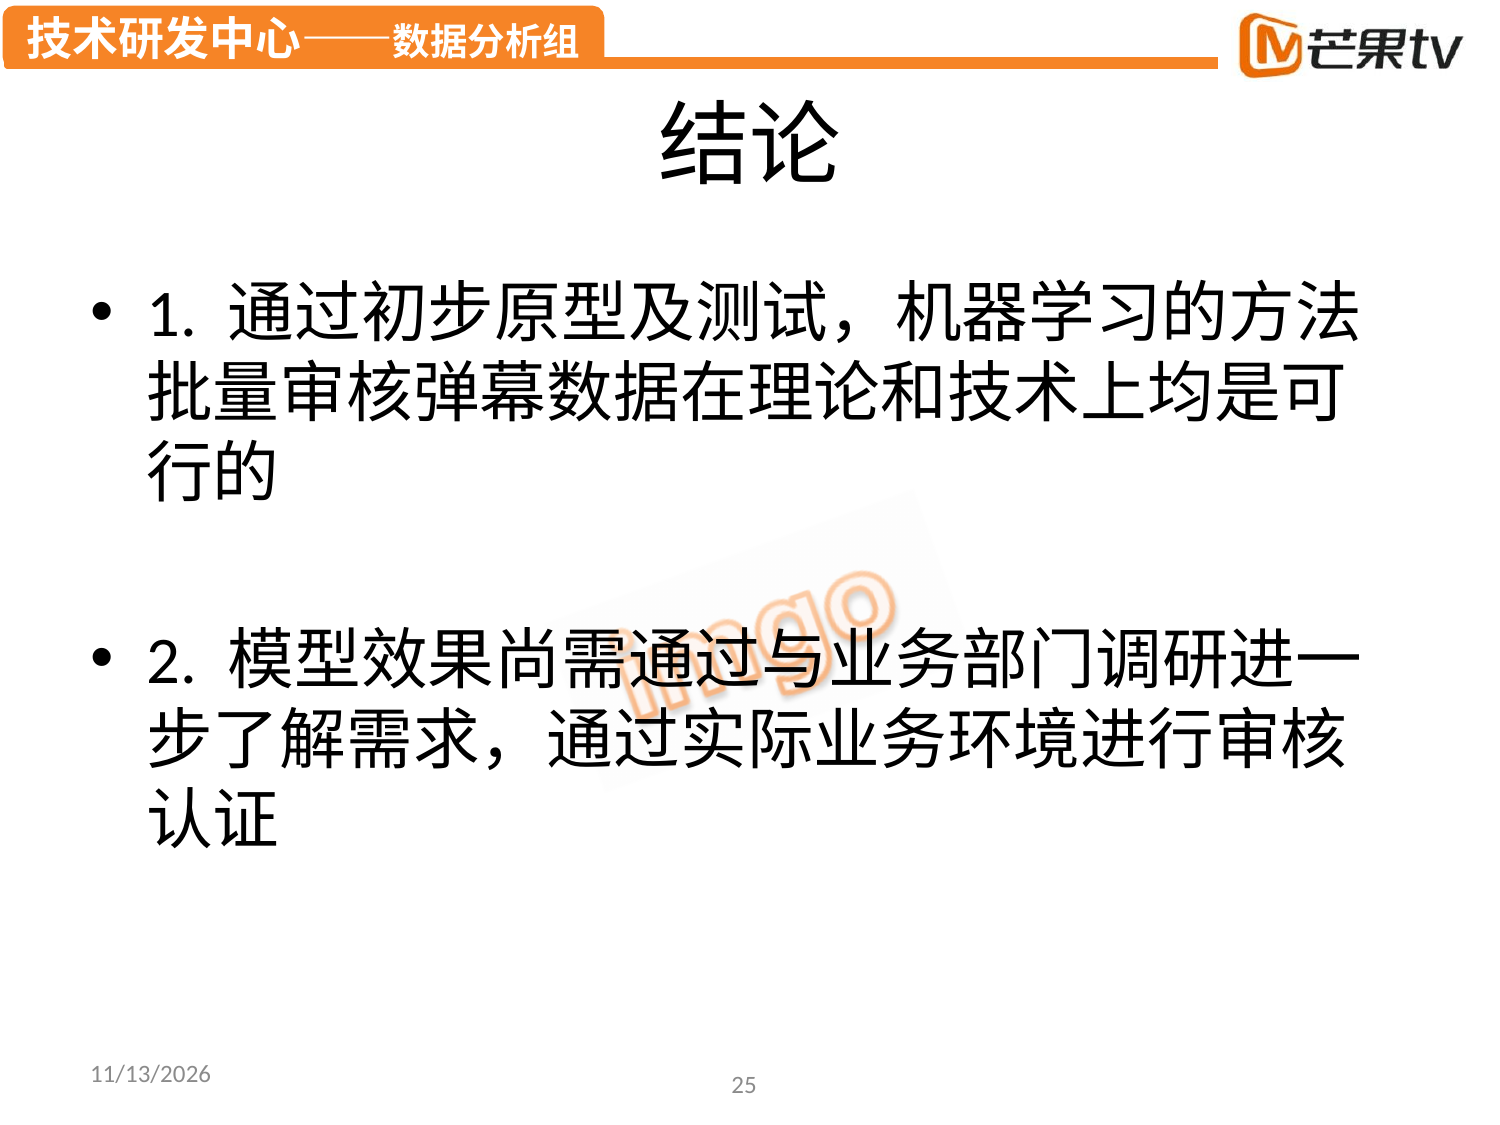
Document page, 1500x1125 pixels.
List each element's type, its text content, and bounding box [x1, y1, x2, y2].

list 1. 通过初步原型及测试，机器学习的方法批量审核弹幕数据在理论和技术上均是可行的 2. 模型效果尚需通过与业务部门调研进一步了解需求，通过实际业务环境进行审核认证 [75, 262, 1425, 1005]
picture [1218, 0, 1482, 82]
slide_number 25 [421, 1053, 772, 1114]
title 结论 [75, 78, 1425, 233]
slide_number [75, 1042, 425, 1103]
